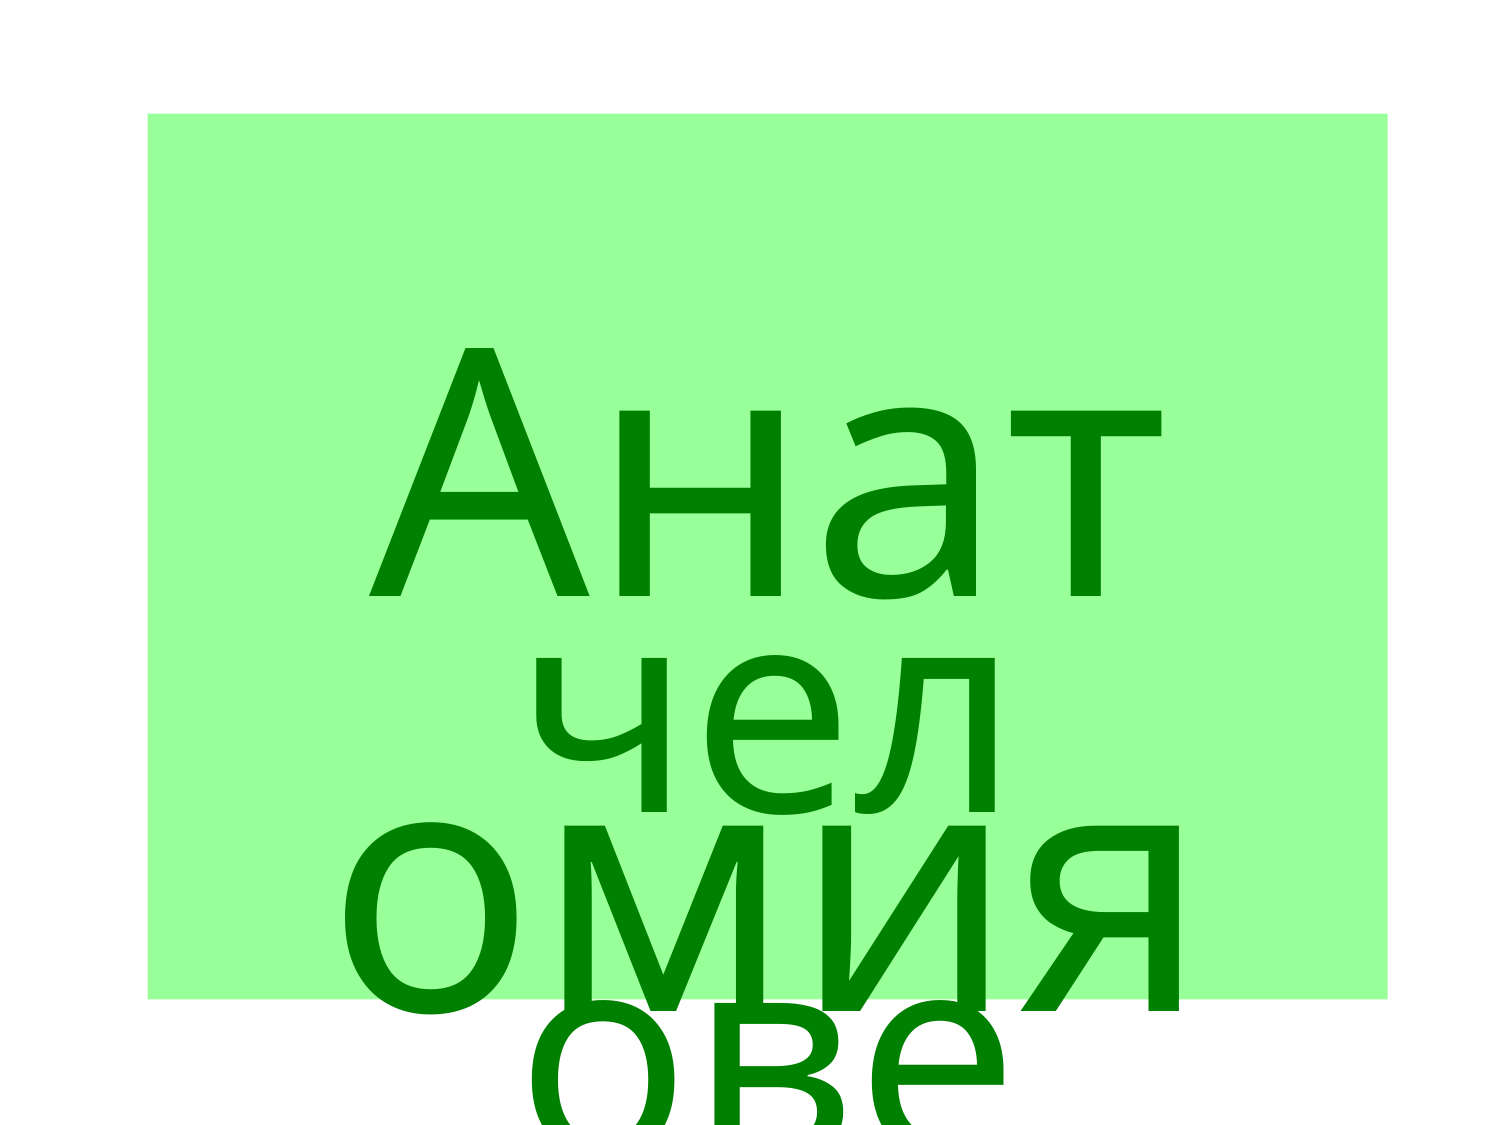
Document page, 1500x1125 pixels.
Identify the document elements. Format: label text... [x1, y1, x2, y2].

text_box Анатомия [268, 242, 1267, 1088]
text_box [145, 111, 1390, 1001]
text_box человека [465, 1088, 1070, 1125]
